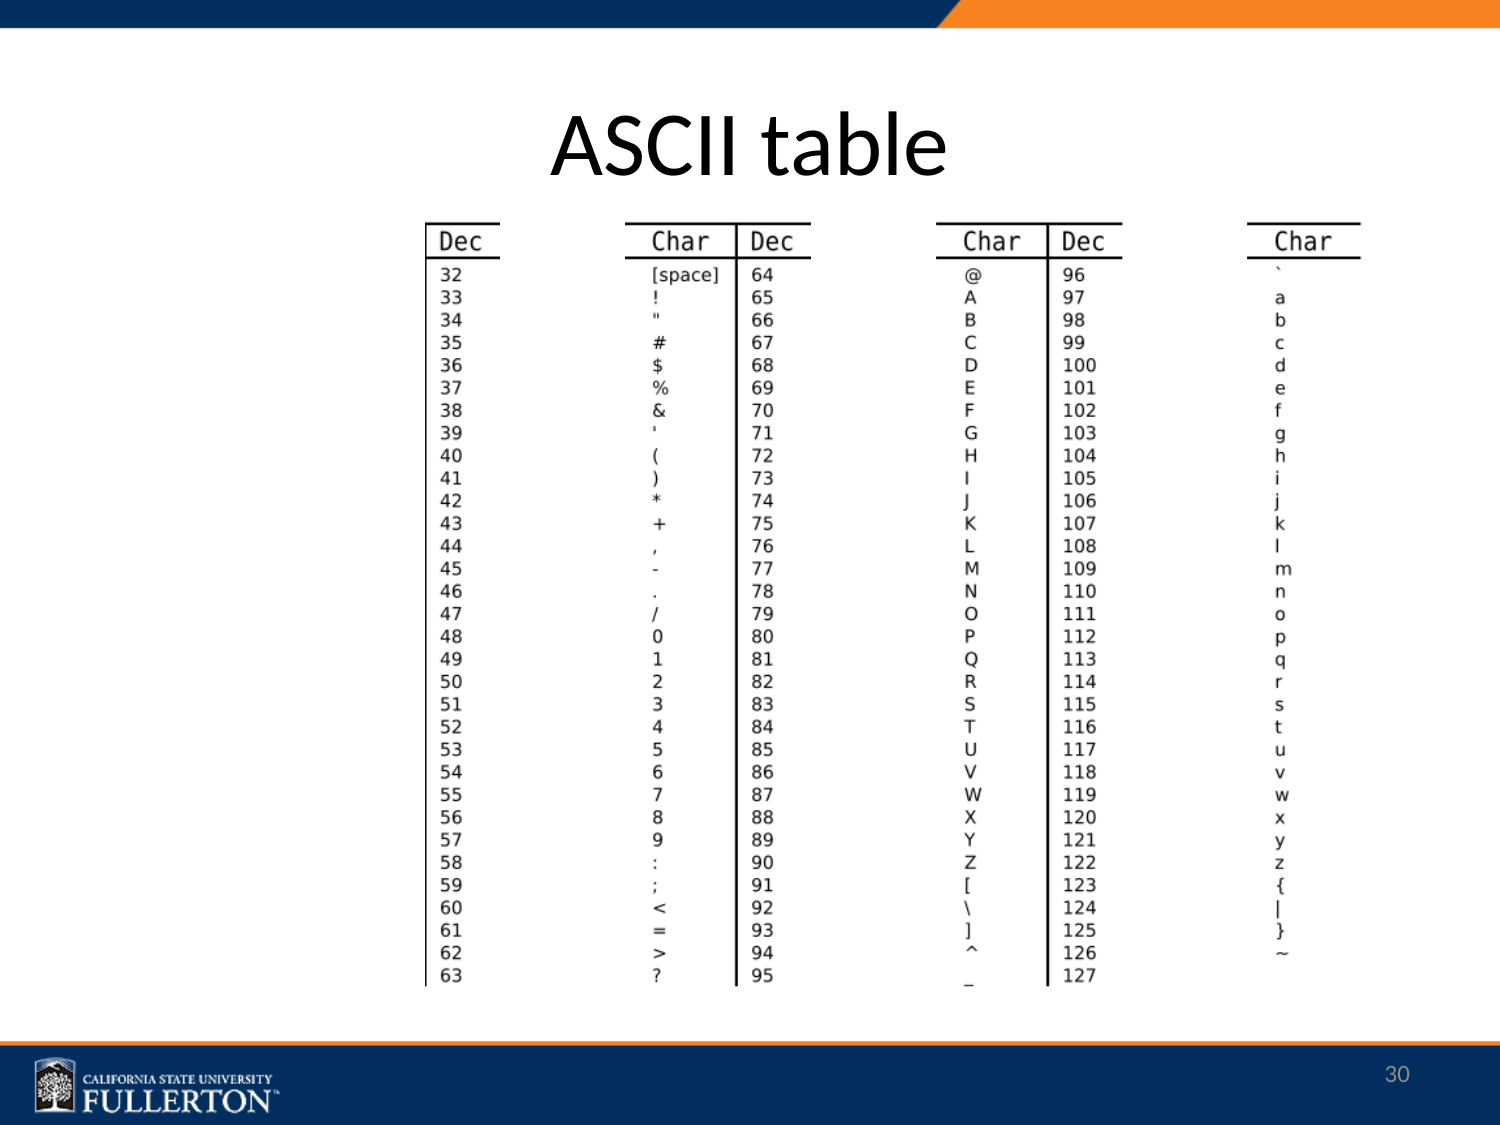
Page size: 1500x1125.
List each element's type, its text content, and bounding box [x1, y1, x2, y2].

title ASCII table [75, 45, 1425, 233]
picture [0, 0, 1500, 1125]
slide_number 30 [1074, 1042, 1425, 1103]
